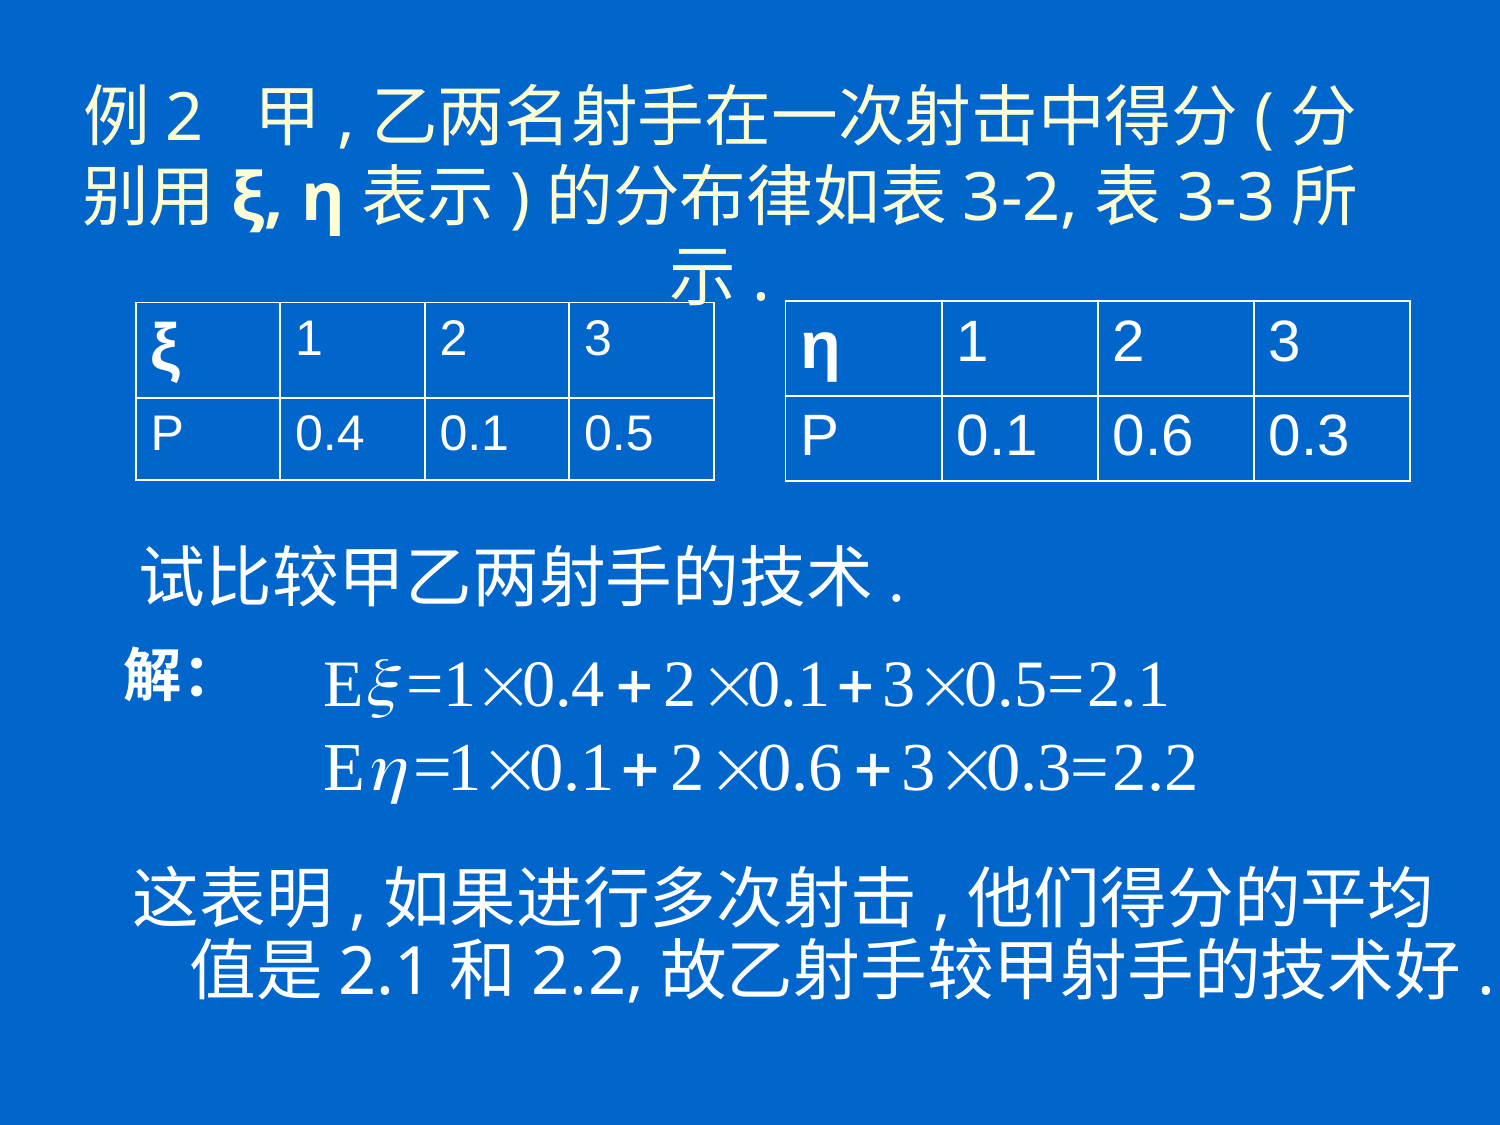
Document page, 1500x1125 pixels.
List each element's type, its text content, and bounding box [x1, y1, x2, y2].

table_cell P [137, 399, 279, 479]
table_cell 0.4 [281, 399, 424, 479]
table_header 3 [1255, 302, 1409, 395]
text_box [312, 645, 1176, 727]
list 这表明,如果进行多次射击,他们得分的平均值是2.1和2.2,故乙射手较甲射手的技术好. [117, 857, 1500, 1012]
text_box 试比较甲乙两射手的技术. [123, 527, 1034, 622]
table_cell 0.3 [1255, 397, 1409, 480]
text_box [312, 727, 1211, 820]
table_cell 0.5 [570, 399, 713, 479]
text_box 解： [109, 631, 256, 716]
table_header η [786, 302, 941, 395]
table_cell 0.1 [943, 397, 1097, 480]
table_header ξ [137, 303, 279, 397]
title 例2 甲,乙两名射手在一次射击中得分(分别用ξ, η表示)的分布律如表3-2,表3-3所示. [53, 99, 1388, 288]
table_header 2 [426, 303, 568, 397]
table_cell 0.6 [1099, 397, 1253, 480]
table_cell P [786, 397, 941, 480]
table_header 1 [943, 302, 1097, 395]
table_cell 0.1 [426, 399, 568, 479]
table_header 1 [281, 303, 424, 397]
table_header 2 [1099, 302, 1253, 395]
table_header 3 [570, 303, 713, 397]
